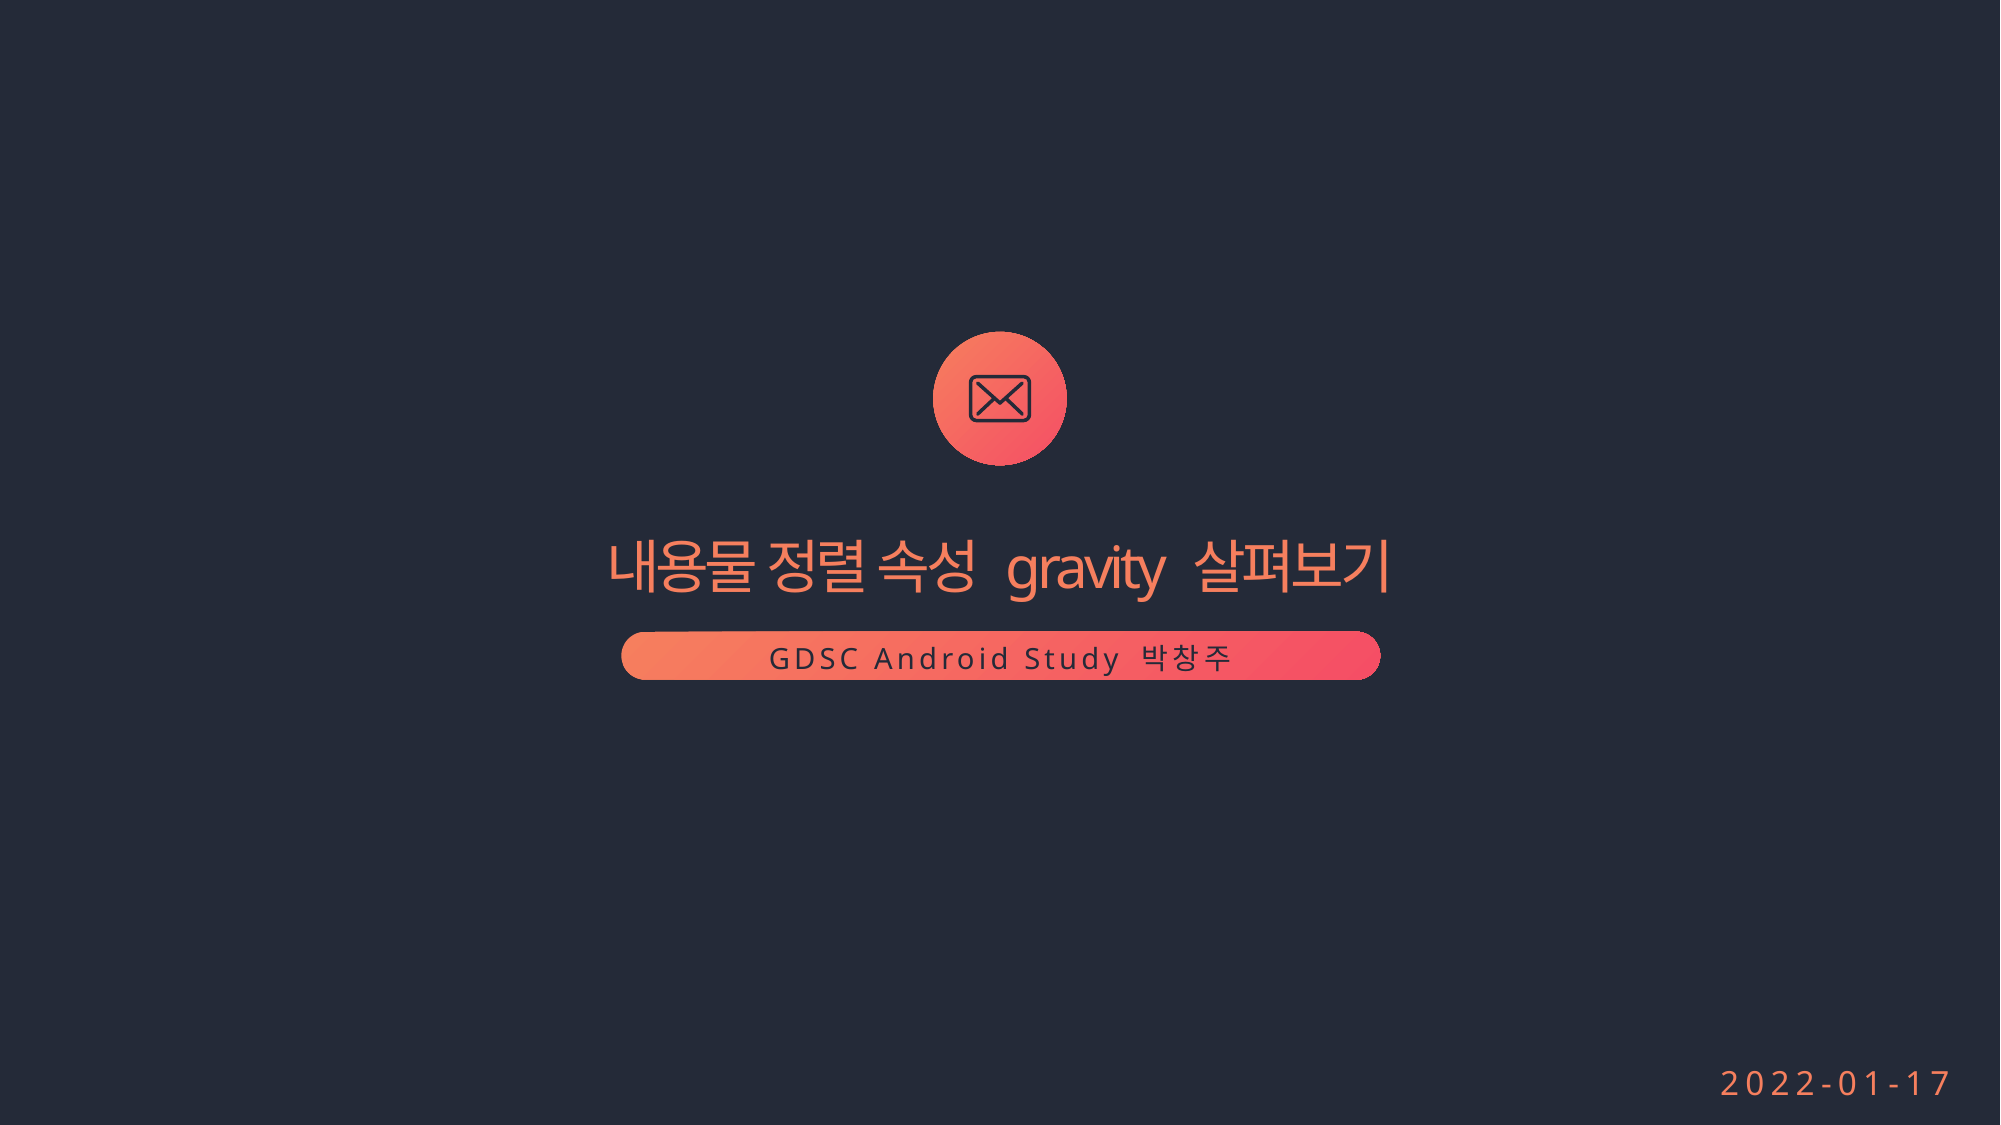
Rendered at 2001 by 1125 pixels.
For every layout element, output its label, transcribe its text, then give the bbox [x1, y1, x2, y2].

text_box 내용물 정렬 속성 gravity 살펴보기 [591, 516, 1409, 608]
text_box [1247, 630, 1382, 681]
text_box GDSC Android Study 박창주 [753, 629, 1247, 683]
text_box [620, 630, 753, 681]
text_box 2022-01-17 [1705, 1051, 1965, 1110]
text_box [932, 330, 1068, 467]
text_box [968, 367, 1032, 430]
